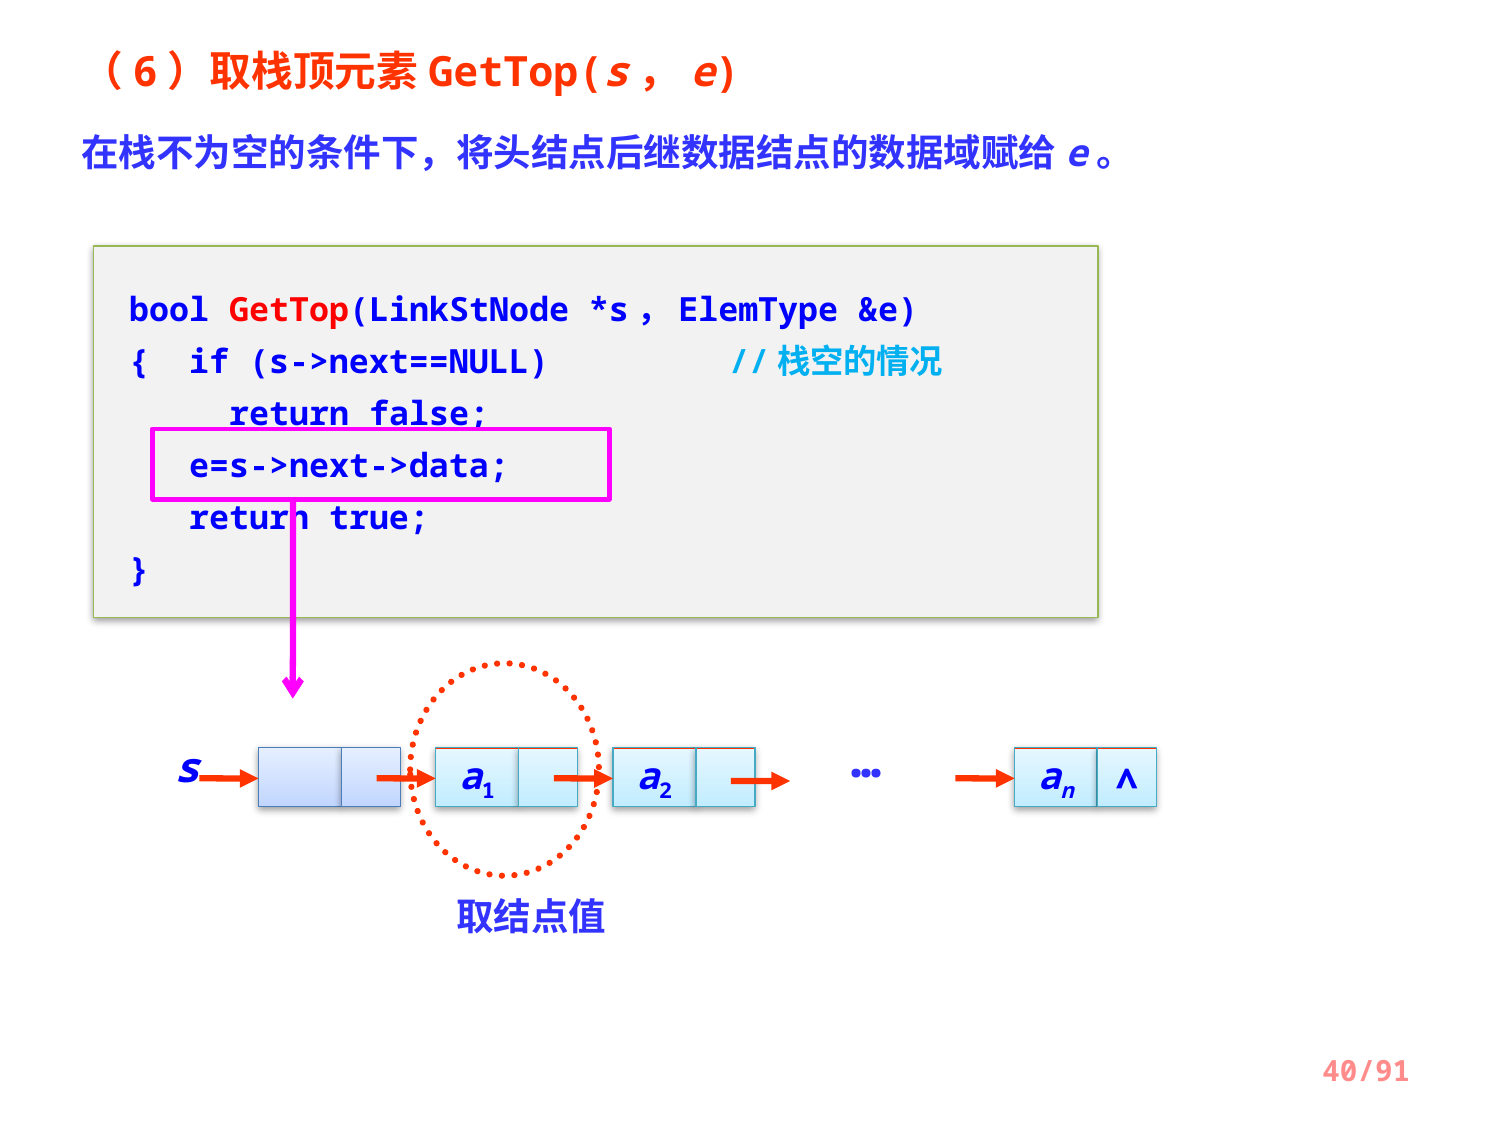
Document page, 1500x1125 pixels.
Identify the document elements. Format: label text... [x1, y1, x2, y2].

text_box bool GetTop(LinkStNode *s，ElemType &e) { if (s->next==NULL) //栈空的情况 return false; e=s->next->data; return true; } [93, 245, 1099, 618]
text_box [152, 428, 1157, 947]
text_box （6）取栈顶元素GetTop(s，e) 在栈不为空的条件下，将头结点后继数据结点的数据域赋给e。 [46, 46, 1500, 183]
slide_number 40/91 [1074, 1042, 1425, 1103]
